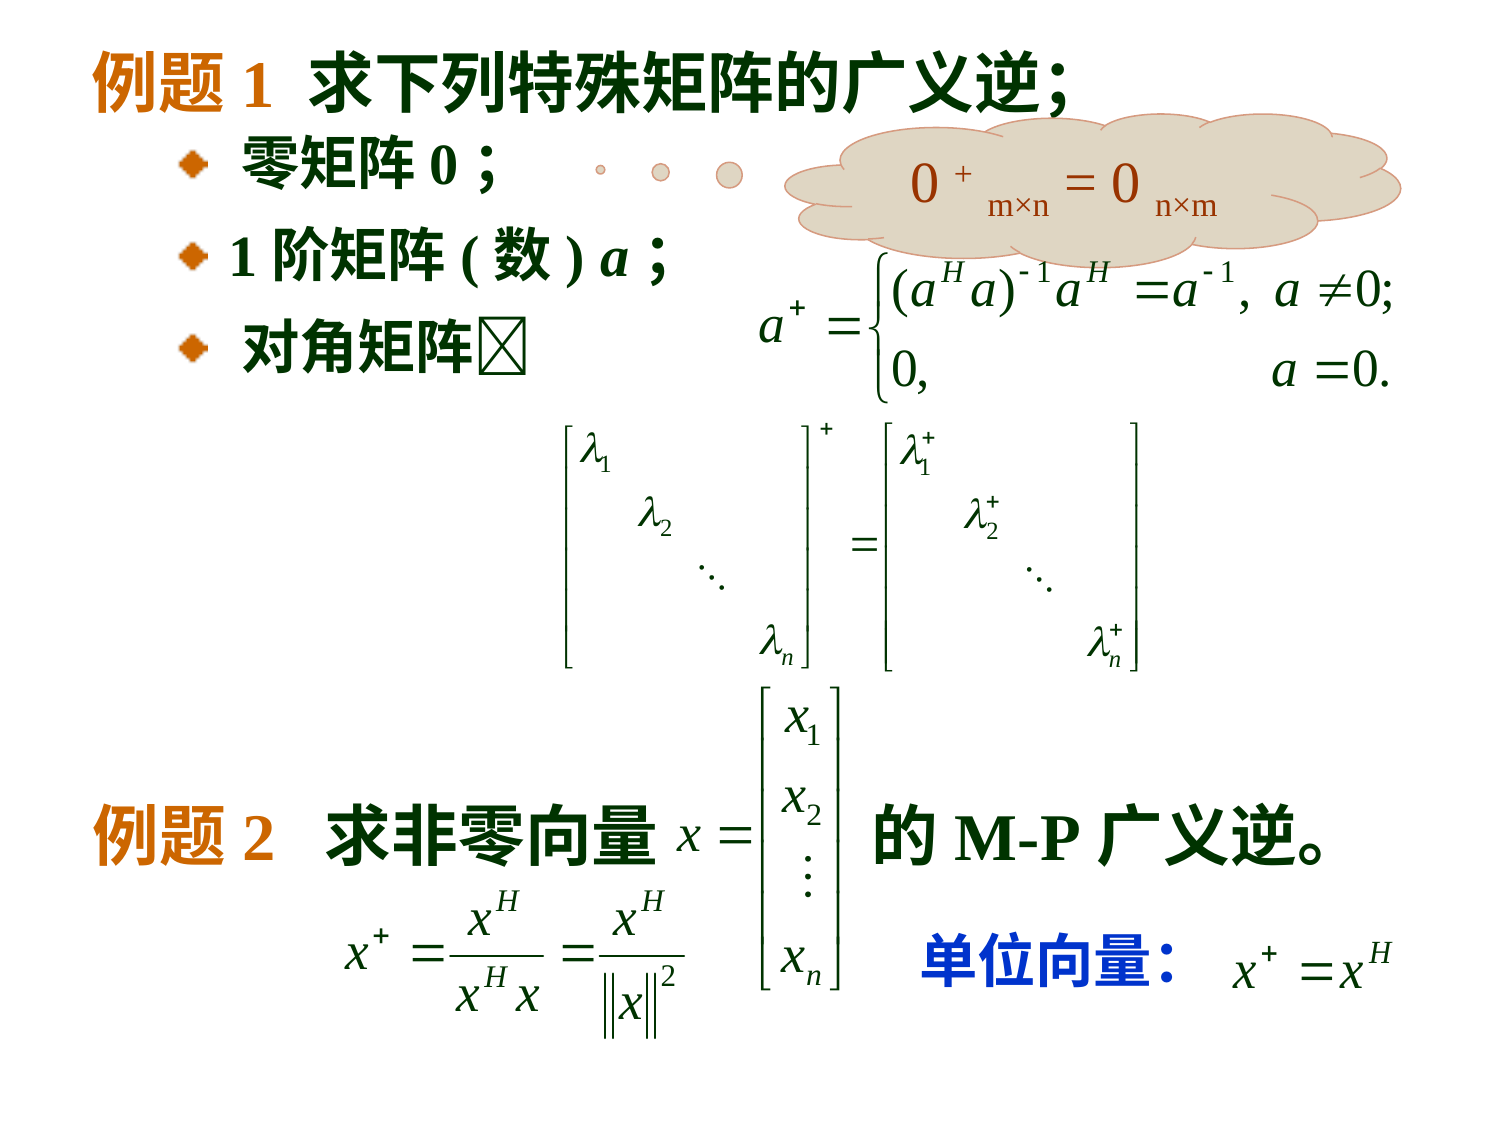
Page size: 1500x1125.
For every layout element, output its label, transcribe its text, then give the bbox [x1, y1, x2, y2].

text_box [666, 674, 857, 1000]
text_box 0 + m×n = 0 n×m [652, 163, 670, 181]
text_box 0 + m×n = 0 n×m [784, 113, 1401, 241]
picture [166, 233, 208, 275]
text_box 例题2 求非零向量 的M-P广义逆。 [860, 786, 1379, 882]
picture [166, 325, 208, 367]
text_box 例题2 求非零向量 的M-P广义逆。 [77, 786, 661, 882]
picture [166, 141, 208, 183]
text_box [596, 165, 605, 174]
list 例题1 求下列特殊矩阵的广义逆； 零矩阵0； 1阶矩阵(数) a； 对角矩阵 [76, 42, 1427, 421]
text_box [1222, 928, 1404, 1000]
text_box 单位向量： [904, 916, 1226, 1002]
text_box 0 + m×n = 0 n×m [716, 162, 743, 188]
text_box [334, 875, 692, 1048]
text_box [554, 408, 1152, 677]
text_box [749, 243, 1402, 411]
